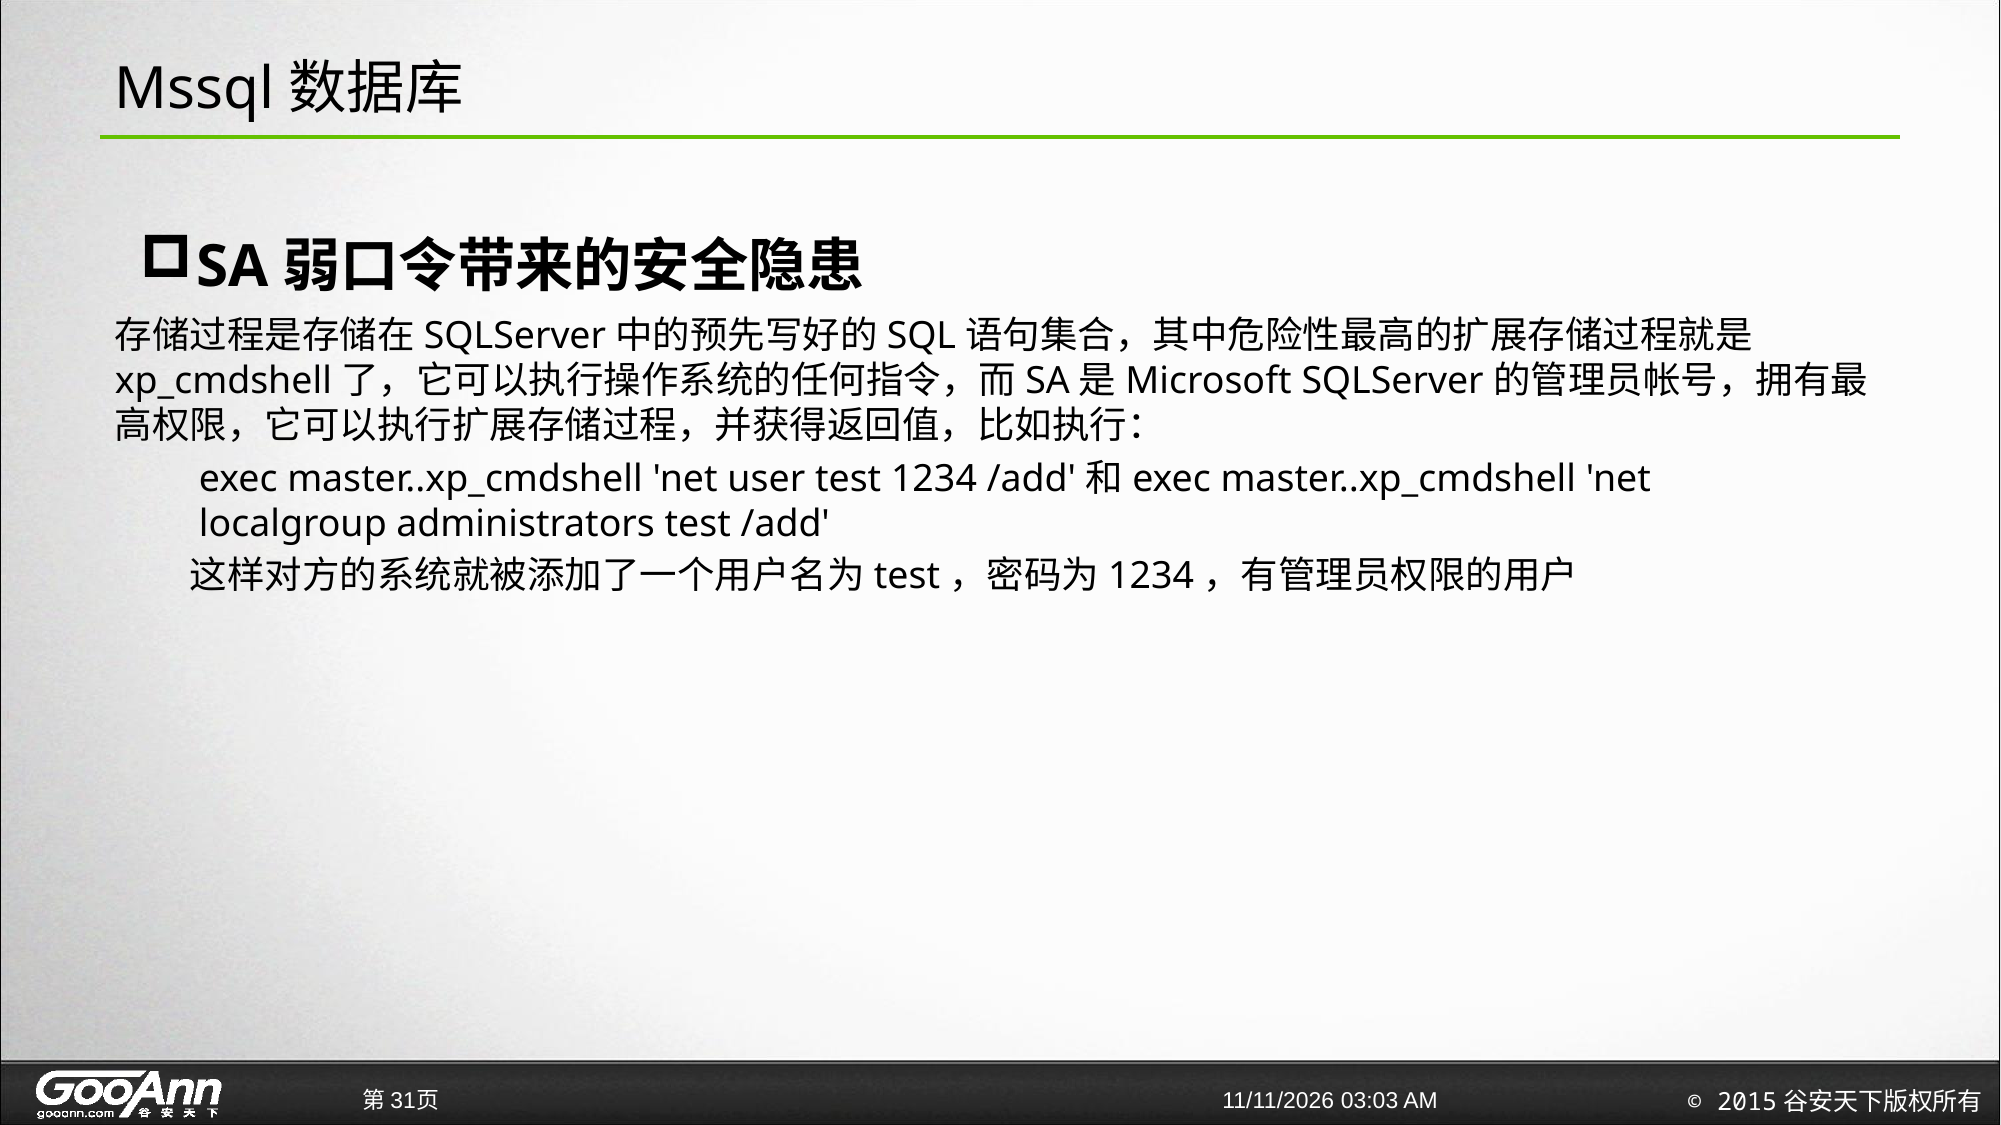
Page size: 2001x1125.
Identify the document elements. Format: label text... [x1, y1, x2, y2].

text_box [99, 160, 1900, 279]
title Mssql数据库 [99, 45, 1900, 126]
picture [0, 0, 2001, 1125]
list 存储过程是存储在SQLServer中的预先写好的SQL语句集合，其中危险性最高的扩展存储过程就是xp_cmdshell了，它可以执行操作系统的任何指令，而SA是Microsoft SQLServer的管理员帐号，拥有最高权限，它可以执行扩展存储过程，并获得返回值，比如执行： exec master..xp_cmdshell 'net user test 1234 /add'和exec master..xp_cmdshell 'net localgroup administrators test /add' 这样对方的系统就被添加了一个用户名为test，密码为1234，有管理员权限的用户 [99, 304, 1900, 1024]
text_box SA弱口令带来的安全隐患 [124, 185, 1925, 304]
